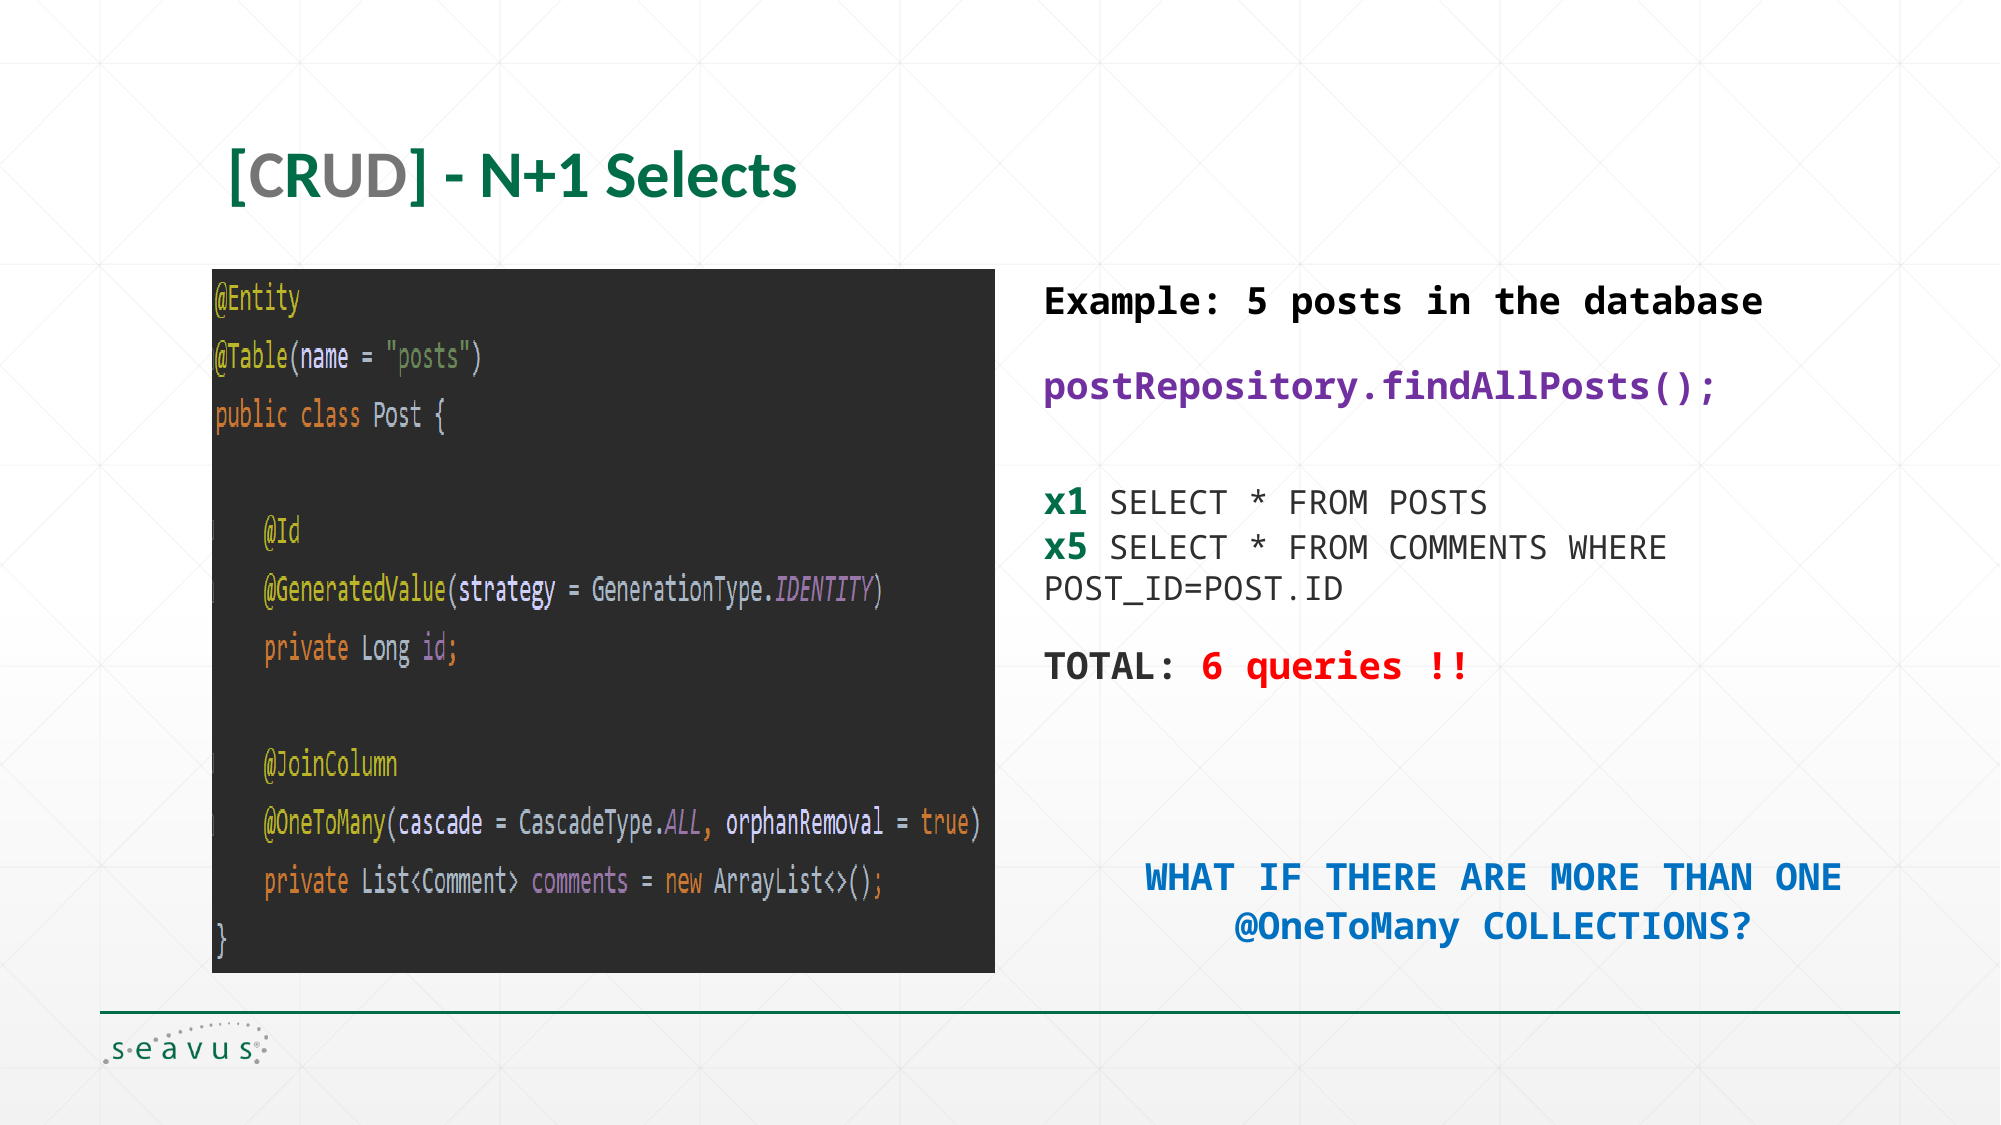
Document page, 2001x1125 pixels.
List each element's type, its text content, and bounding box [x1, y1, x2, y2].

picture [103, 1022, 268, 1064]
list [212, 269, 995, 973]
text_box Example: 5 posts in the database postRepository.findAllPosts(); x1 SELECT * FROM POSTS x5 SELECT * FROM COMMENTS WHERE POST_ID=POST.ID TOTAL: 6 queries !! WHAT IF THERE ARE MORE THAN ONE @OneToMany COLLECTIONS? [1028, 270, 1960, 990]
title [CRUD] - N+1 Selects [212, 82, 1788, 271]
